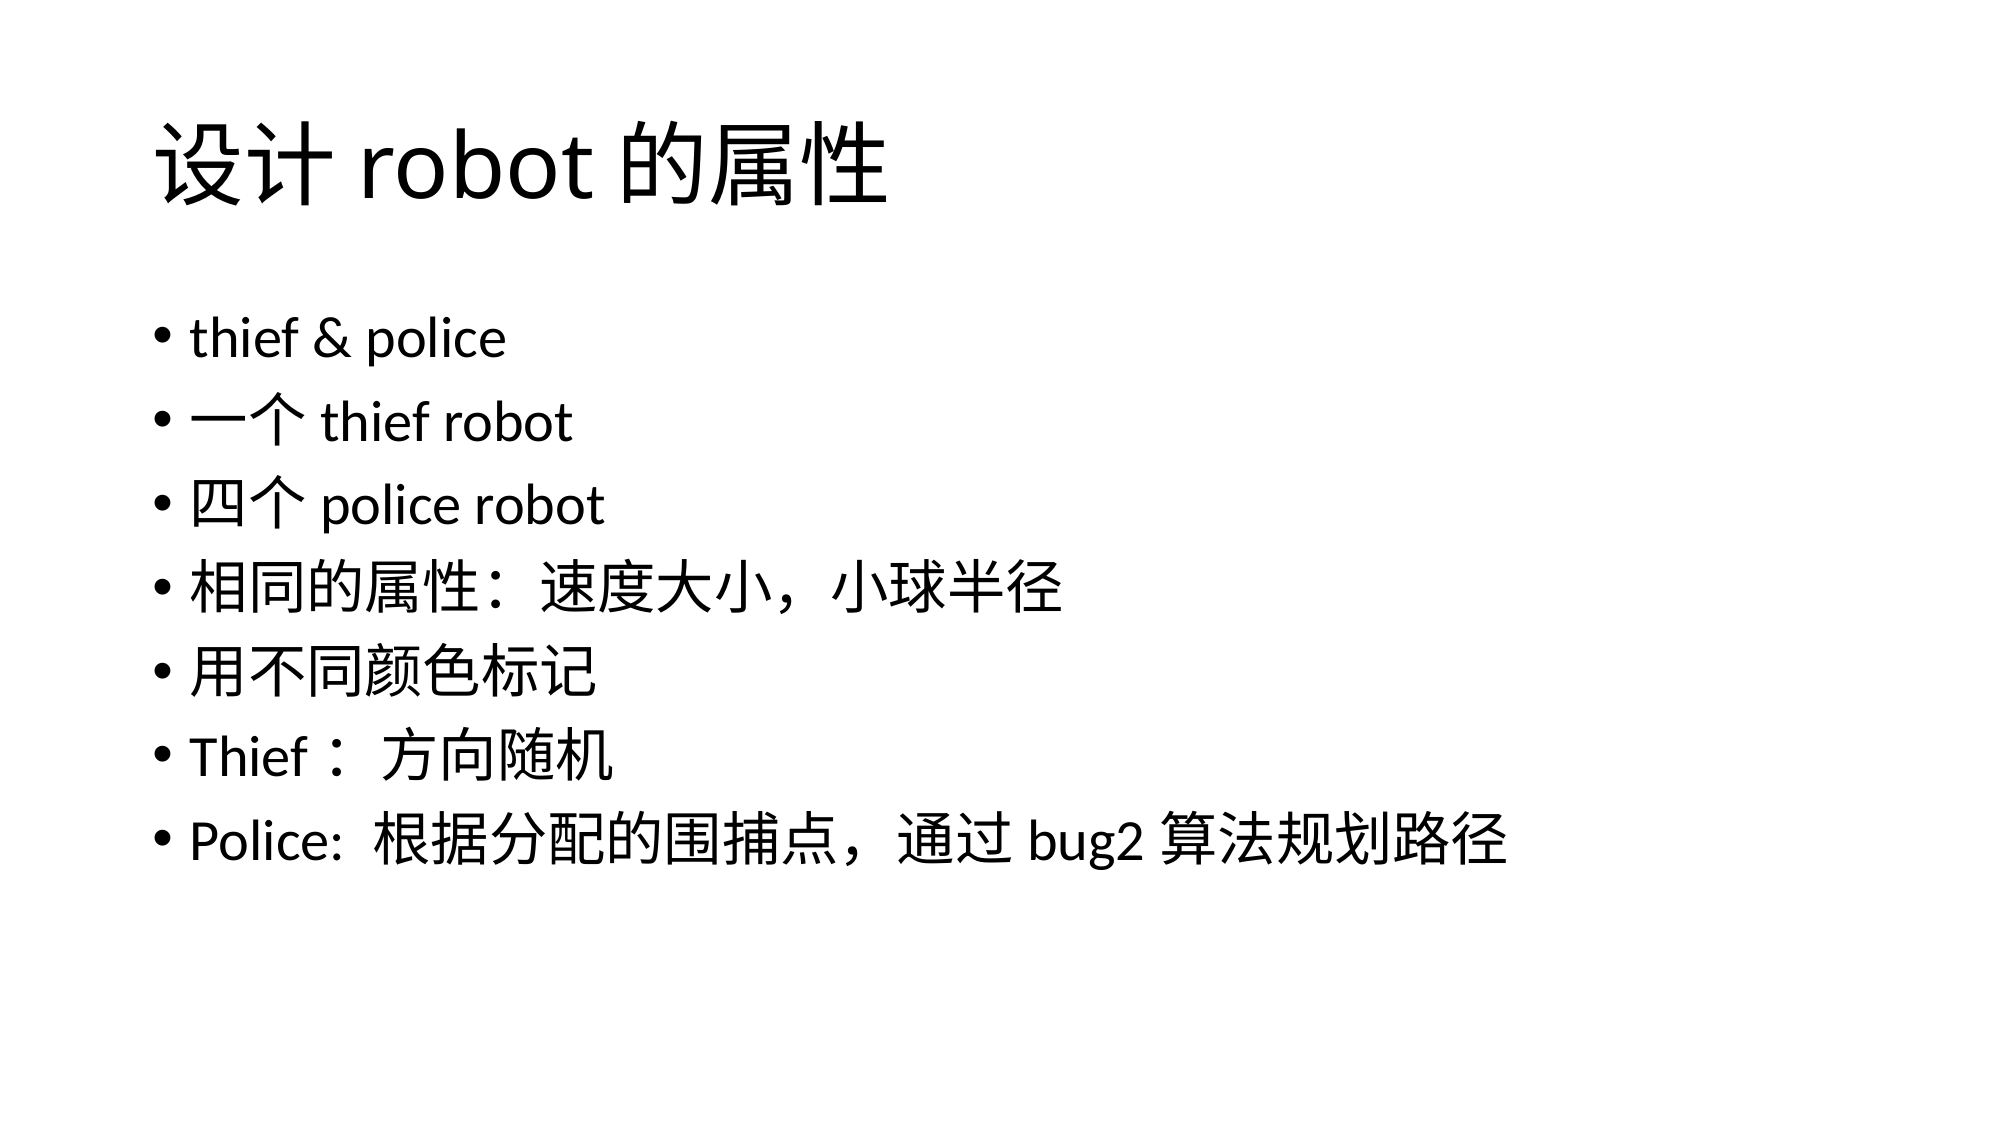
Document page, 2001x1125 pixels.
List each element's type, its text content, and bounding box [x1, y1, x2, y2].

list thief & police 一个thief robot 四个police robot 相同的属性：速度大小，小球半径 用不同颜色标记 Thief：方向随机 Police: 根据分配的围捕点，通过bug2算法规划路径 [137, 299, 1863, 1014]
title 设计robot的属性 [137, 59, 1863, 278]
